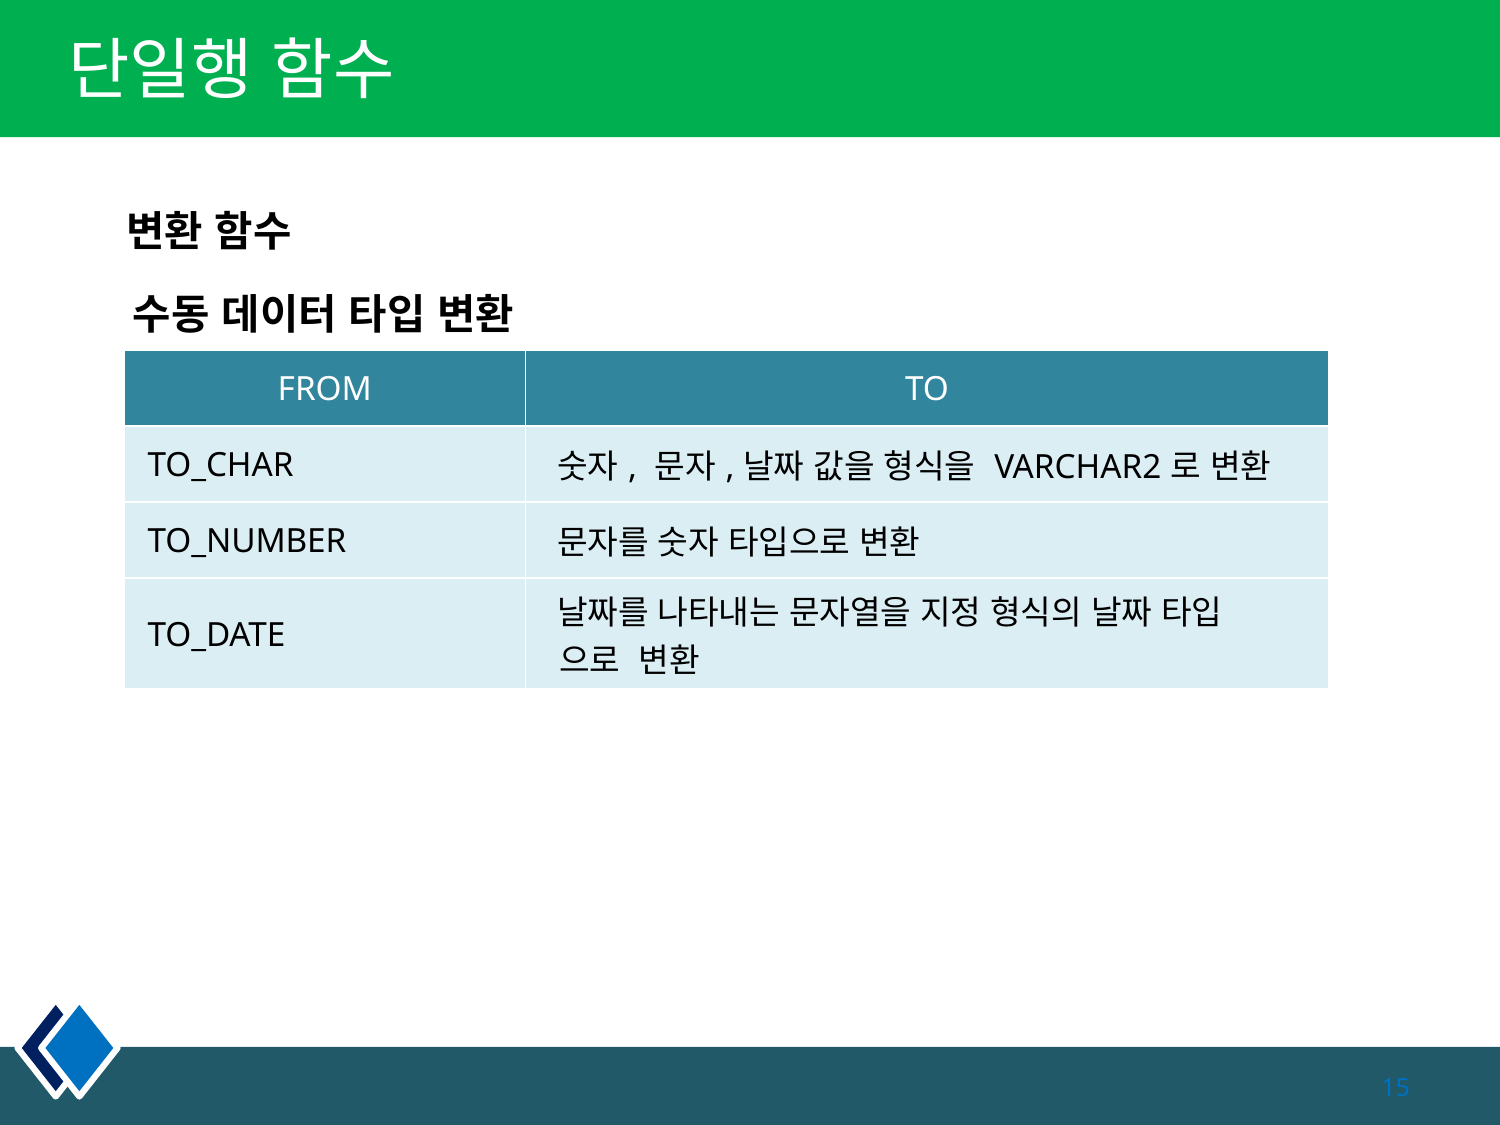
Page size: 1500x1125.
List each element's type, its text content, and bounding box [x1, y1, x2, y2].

table_cell TO_CHAR [125, 427, 525, 501]
title 단일행 함수 [0, 0, 939, 138]
table_cell 문자를 숫자 타입으로 변환 [526, 503, 1328, 577]
table_cell 날짜를 나타내는 문자열을 지정 형식의 날짜 타입 으로 변환 [526, 579, 1328, 688]
table_header FROM [125, 351, 525, 425]
table_cell TO_NUMBER [125, 503, 525, 577]
table_cell TO_DATE [125, 579, 525, 688]
text_box 변환 함수 [76, 172, 432, 256]
table_header TO [526, 351, 1328, 425]
text_box 수동 데이터 타입 변환 [100, 255, 750, 338]
table_cell 숫자, 문자,날짜 값을 형식을 VARCHAR2로 변환 [526, 427, 1328, 501]
slide_number 15 [1340, 1058, 1425, 1119]
